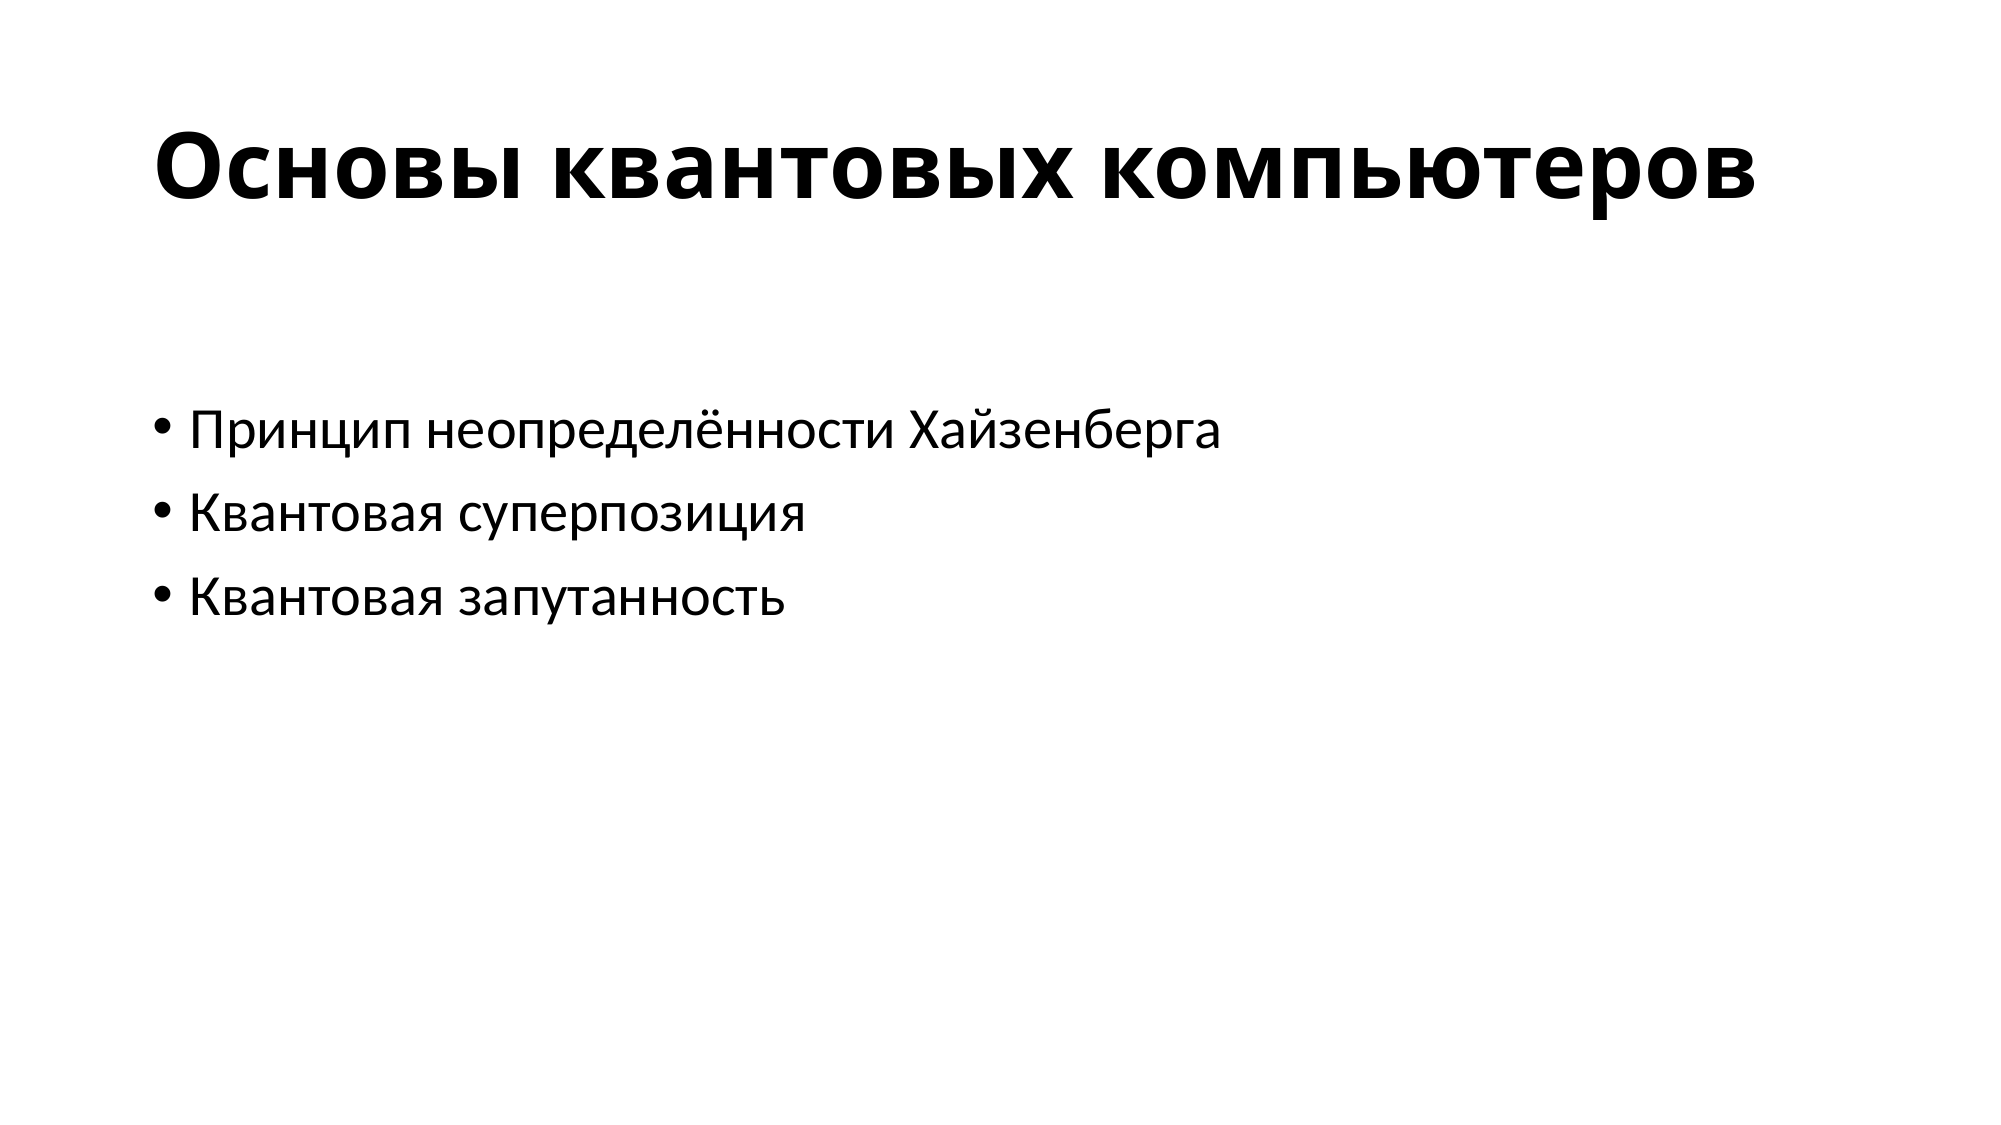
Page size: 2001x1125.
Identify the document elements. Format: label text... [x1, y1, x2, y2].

list Принцип неопределённости Хайзенберга Квантовая суперпозиция Квантовая запутанность [137, 299, 1863, 1014]
title Основы квантовых компьютеров [137, 59, 1863, 278]
